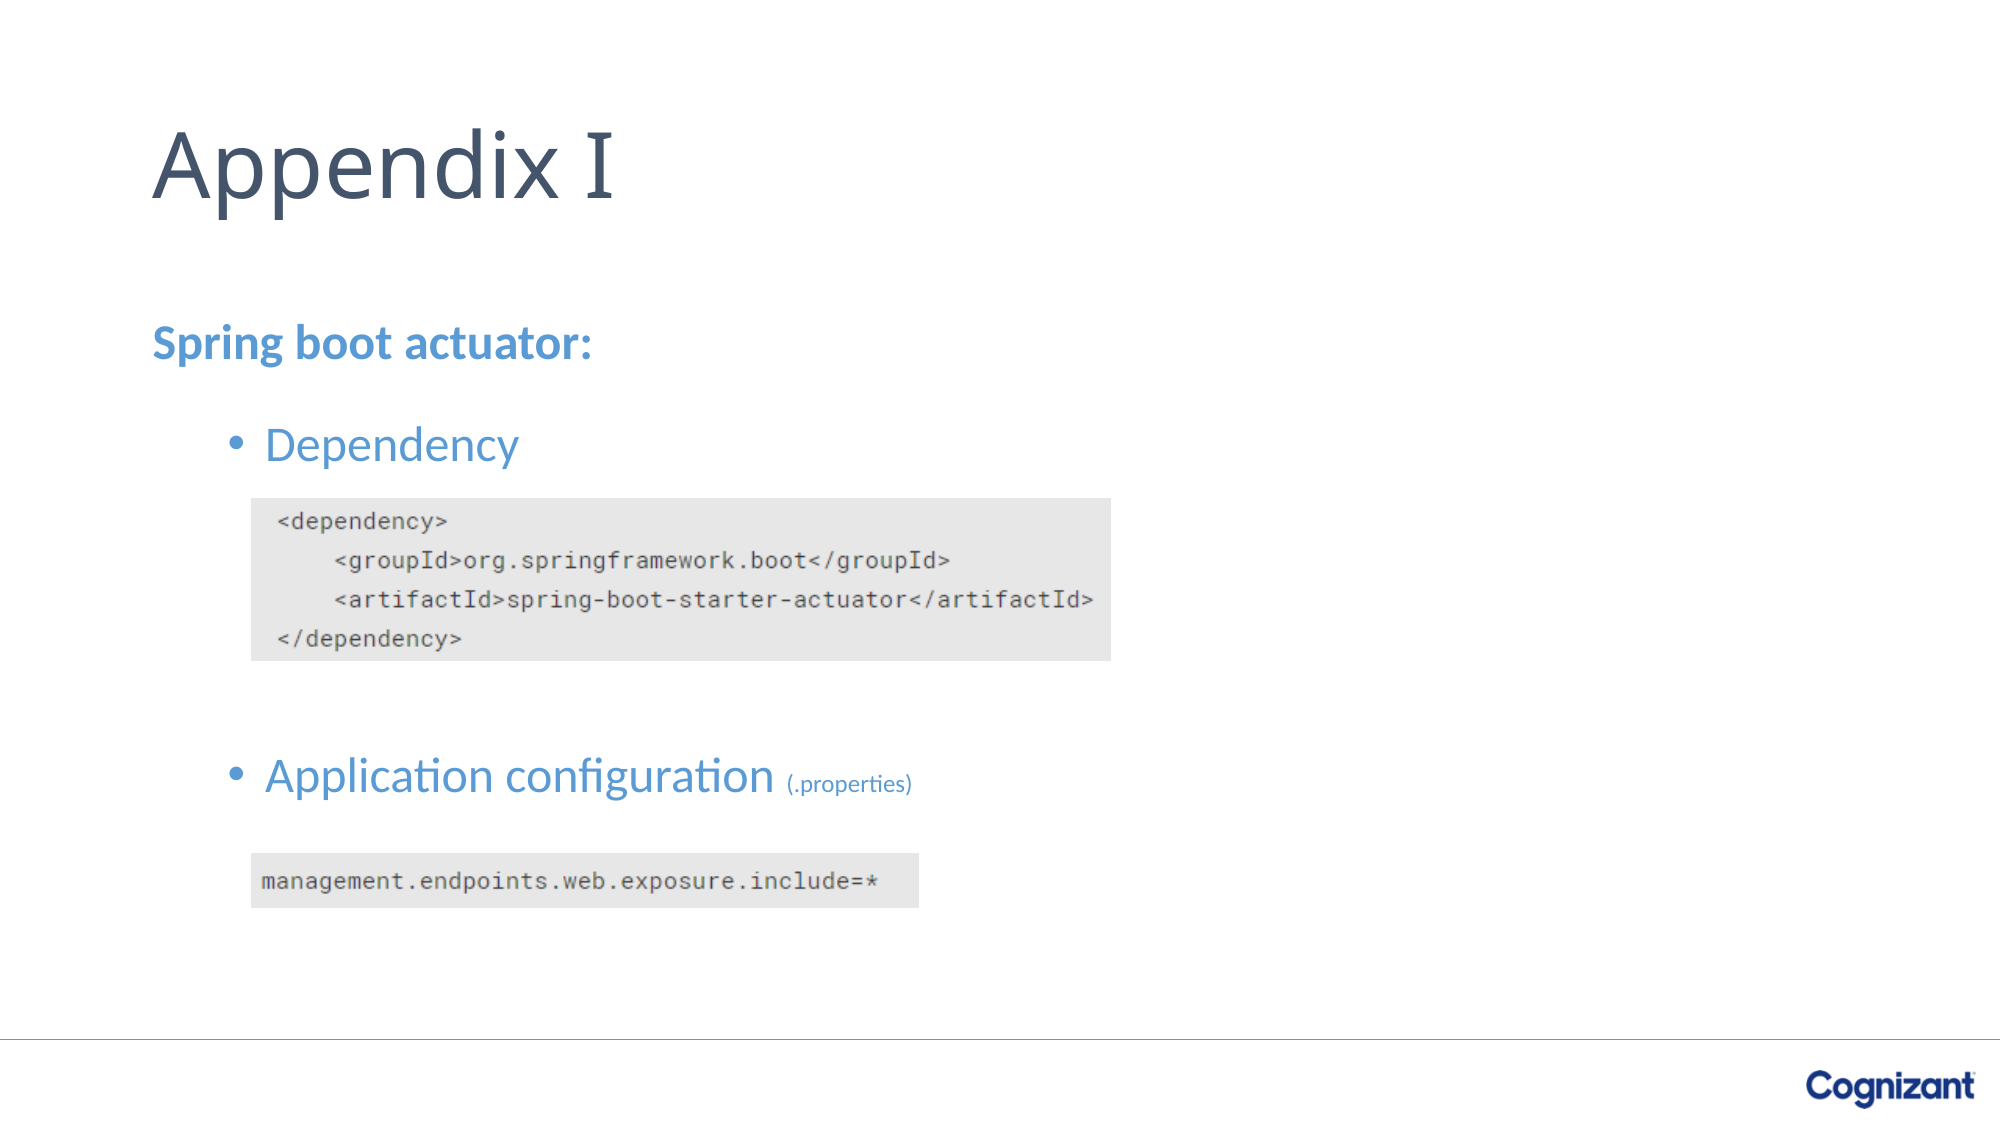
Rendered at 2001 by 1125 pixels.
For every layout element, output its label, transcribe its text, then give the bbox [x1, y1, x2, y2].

picture [1806, 1070, 1976, 1109]
picture [251, 853, 919, 908]
list Application configuration (.properties) [137, 741, 984, 824]
picture [251, 498, 1111, 661]
list Spring boot actuator: [137, 275, 1672, 411]
list Dependency [137, 410, 984, 494]
title Appendix I [137, 59, 1863, 278]
